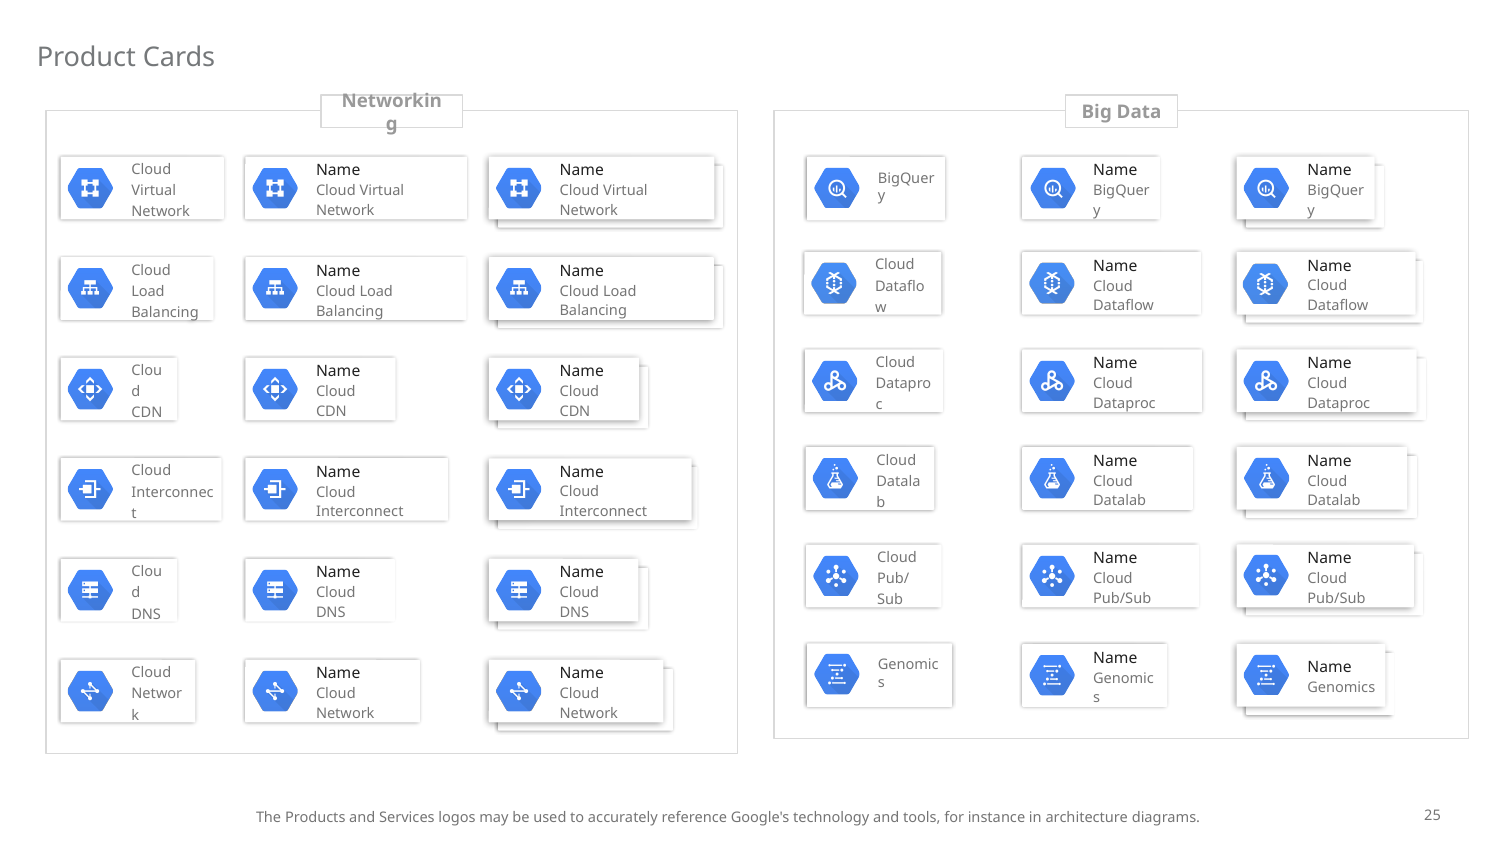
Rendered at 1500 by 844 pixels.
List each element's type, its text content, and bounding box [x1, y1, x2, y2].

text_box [1021, 643, 1168, 707]
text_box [244, 156, 468, 220]
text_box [1236, 349, 1427, 421]
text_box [488, 256, 724, 329]
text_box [60, 156, 224, 220]
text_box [488, 558, 649, 630]
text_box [1022, 544, 1200, 608]
text_box Big Data [1065, 95, 1178, 128]
subtitle Product Cards [21, 0, 1469, 88]
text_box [488, 659, 674, 731]
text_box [60, 256, 214, 321]
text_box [488, 357, 649, 429]
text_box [806, 156, 946, 221]
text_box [1236, 643, 1395, 716]
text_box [1236, 446, 1418, 519]
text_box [804, 349, 944, 413]
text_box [1021, 251, 1202, 315]
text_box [245, 457, 449, 521]
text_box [1236, 156, 1385, 228]
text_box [804, 251, 942, 315]
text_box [1021, 156, 1161, 220]
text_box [805, 544, 942, 608]
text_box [488, 458, 698, 529]
text_box Networking [321, 95, 463, 128]
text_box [488, 156, 724, 228]
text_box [806, 643, 953, 708]
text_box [805, 446, 935, 511]
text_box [1236, 544, 1424, 616]
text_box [1021, 446, 1194, 511]
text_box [60, 659, 196, 723]
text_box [245, 558, 395, 622]
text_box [1236, 251, 1424, 323]
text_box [60, 558, 178, 622]
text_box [1021, 349, 1203, 413]
text_box [46, 110, 738, 754]
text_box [245, 357, 396, 421]
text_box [60, 457, 222, 521]
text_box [245, 256, 467, 321]
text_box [60, 357, 178, 421]
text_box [244, 659, 421, 723]
text_box [774, 110, 1469, 739]
